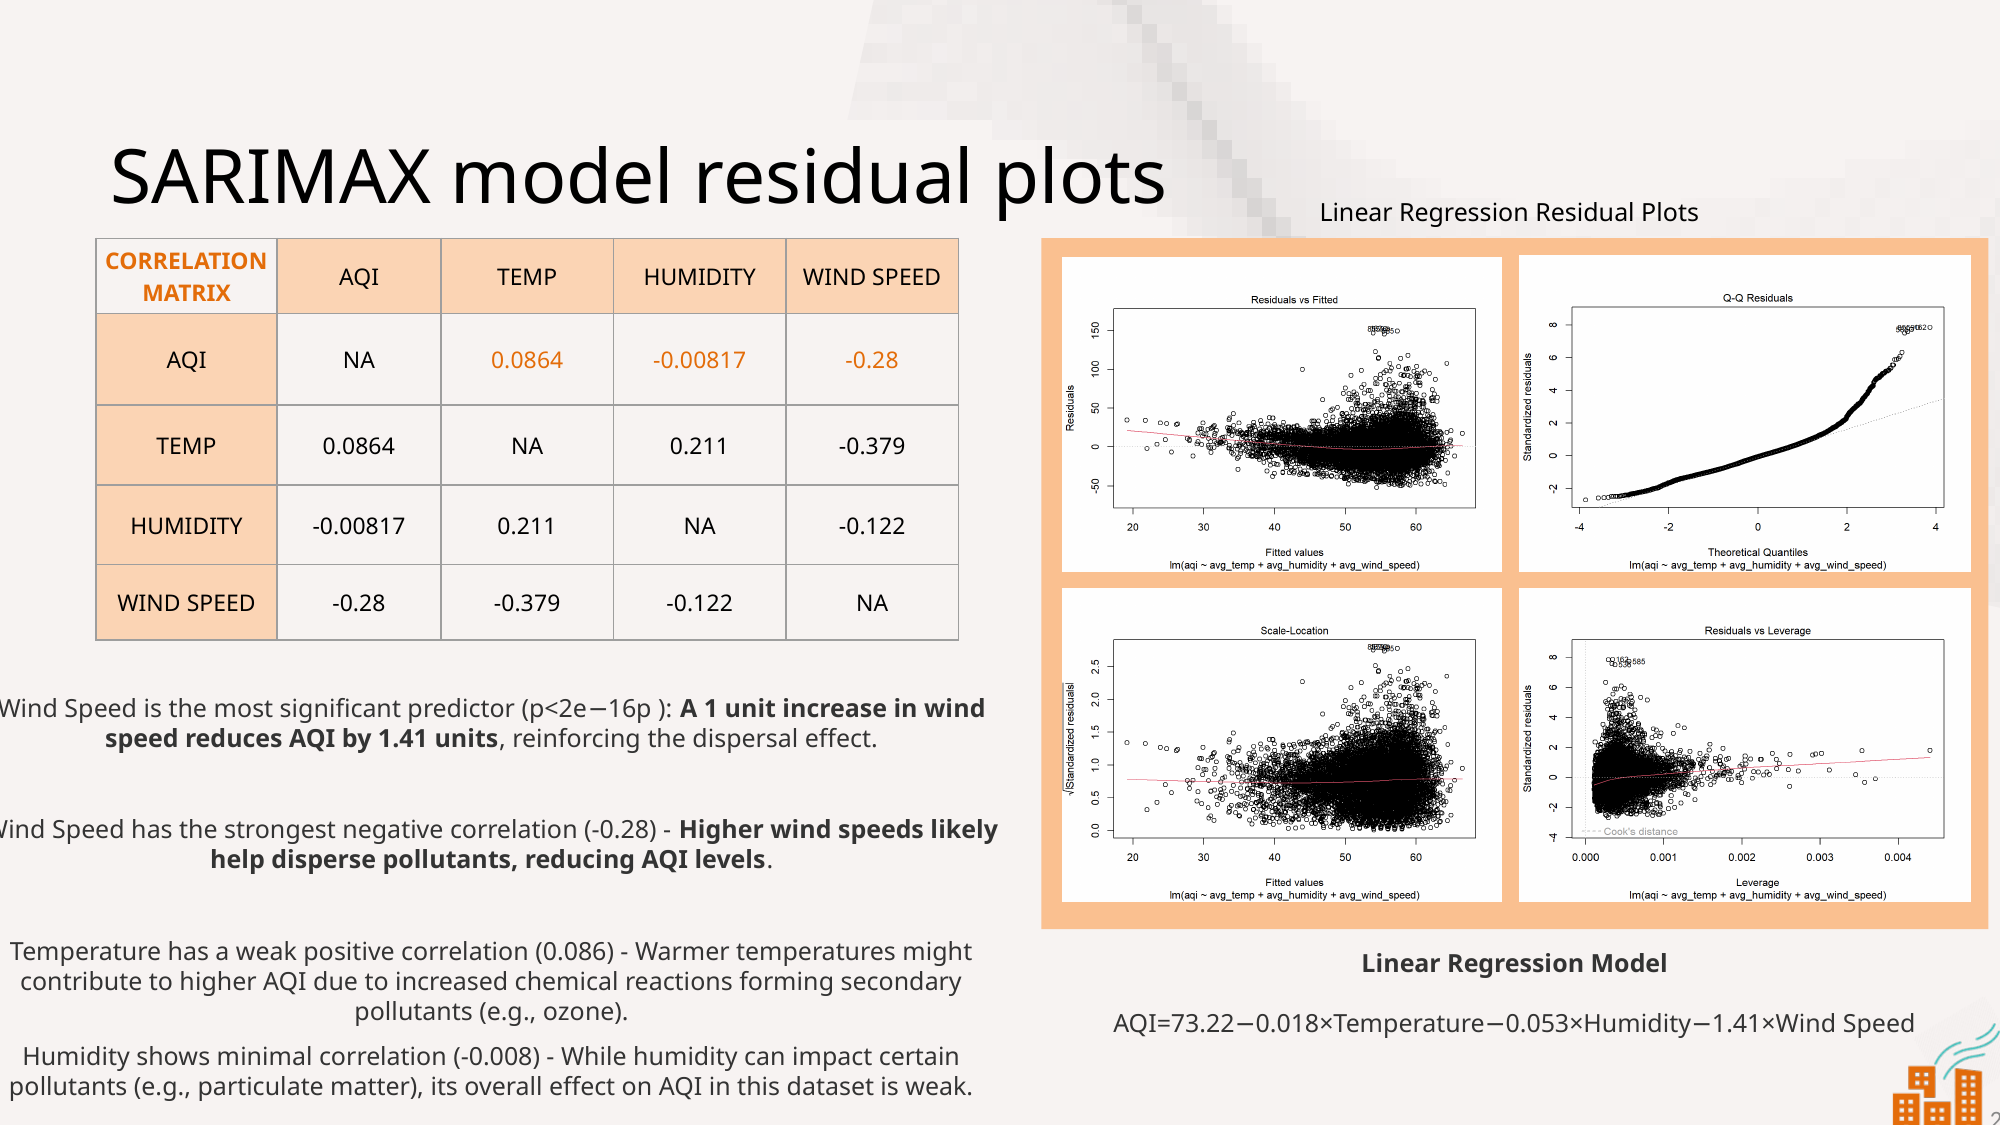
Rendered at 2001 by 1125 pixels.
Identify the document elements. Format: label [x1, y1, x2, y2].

text_box [0, 0, 2000, 1125]
text_box [1041, 237, 1989, 930]
picture [1883, 993, 2000, 1125]
